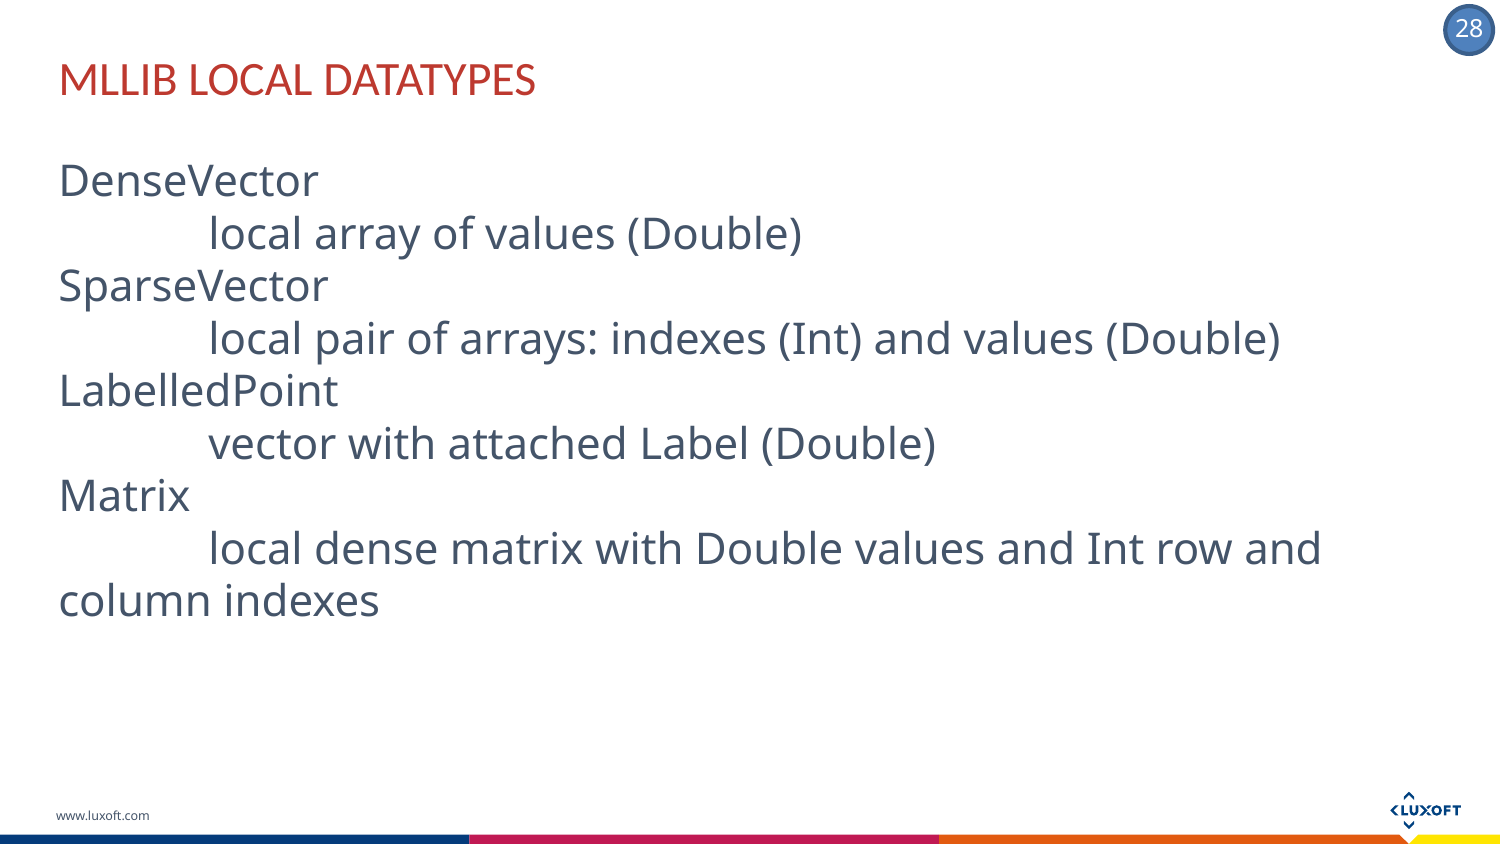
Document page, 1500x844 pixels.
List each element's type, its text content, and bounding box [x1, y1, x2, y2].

text_box DenseVector local array of values (Double) SparseVector local pair of arrays: indexes (Int) and values (Double) LabelledPoint vector with attached Label (Double) Matrix local dense matrix with Double values and Int row and column indexes [47, 147, 1457, 764]
text_box MLLIB LOCAL DATATYPES [47, 44, 1457, 107]
